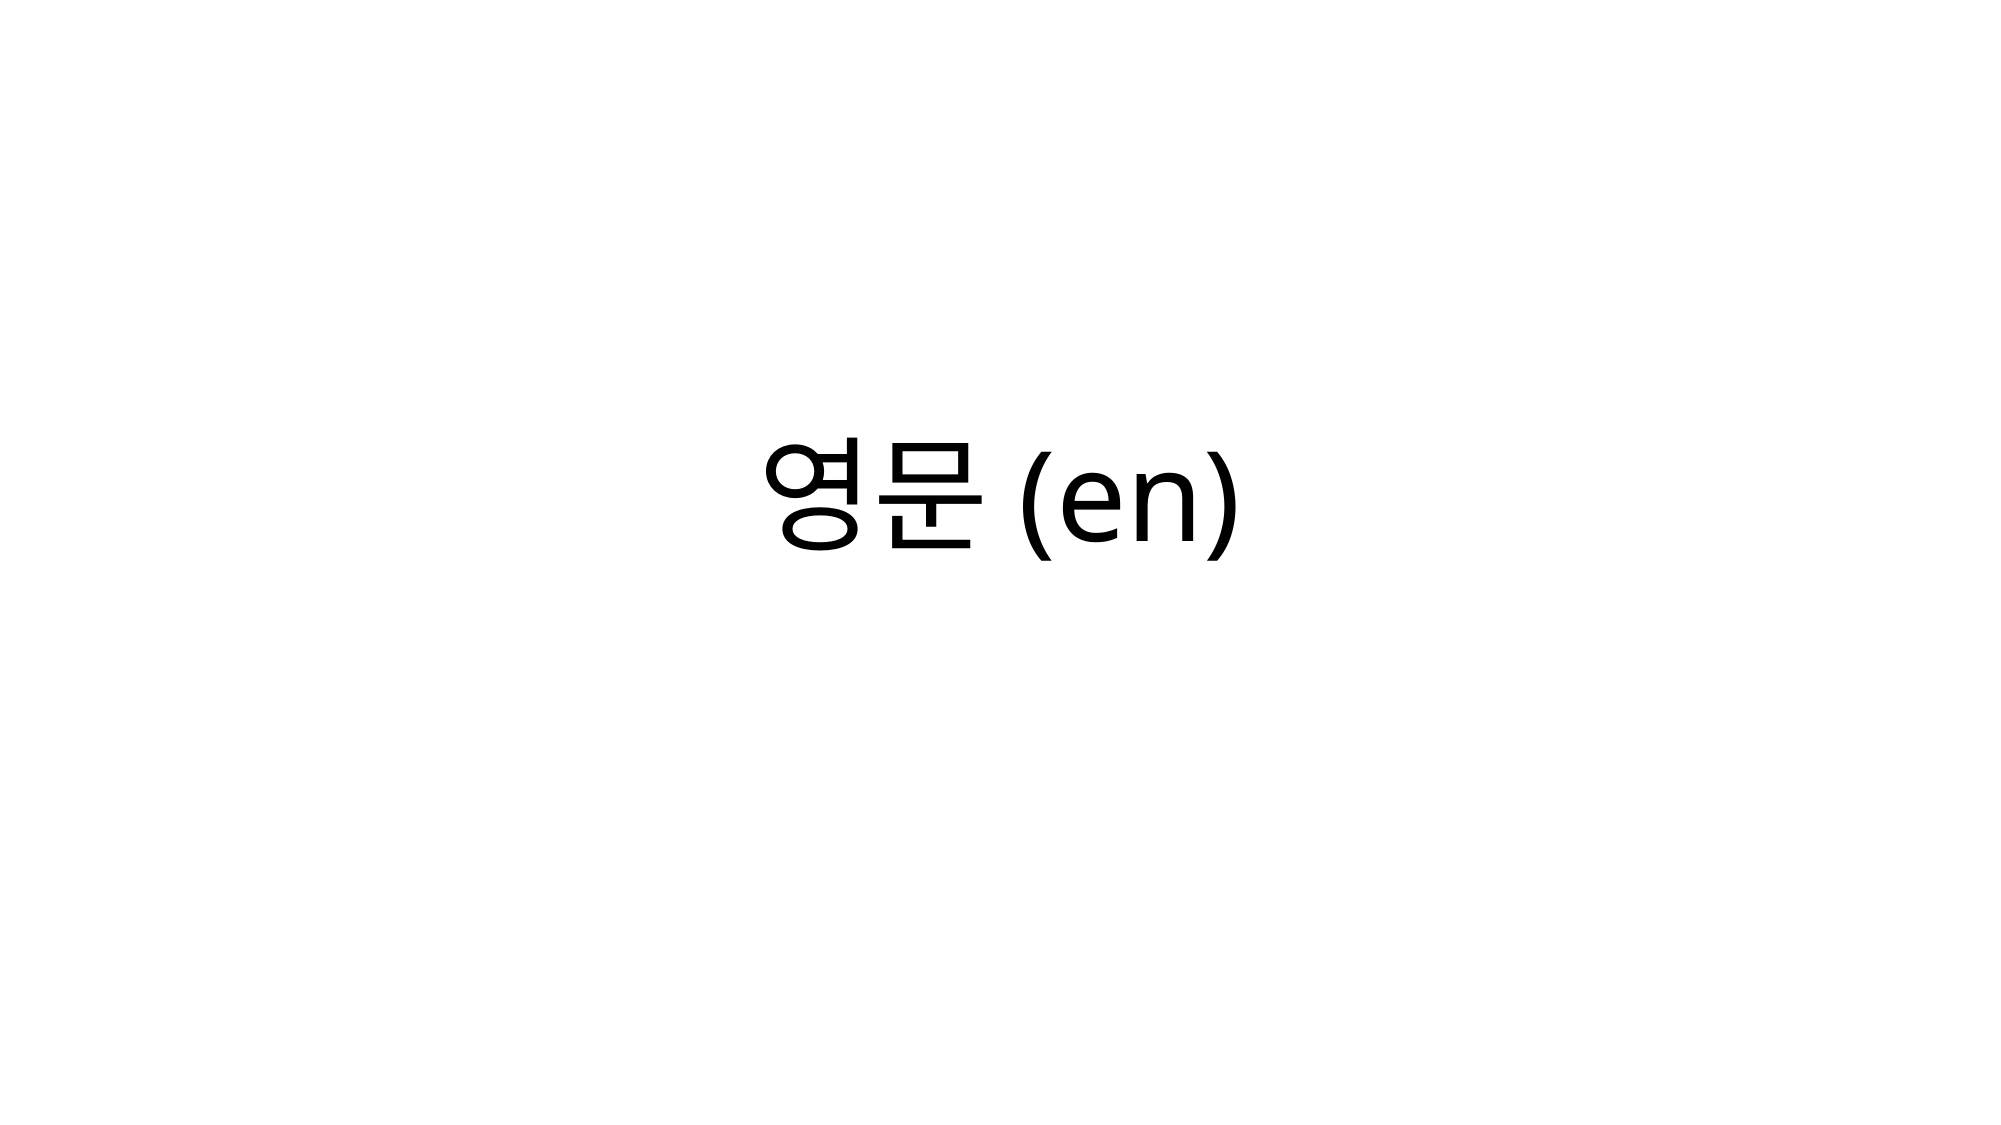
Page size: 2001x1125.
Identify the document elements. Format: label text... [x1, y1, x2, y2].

title 영문(en) [249, 184, 1750, 576]
